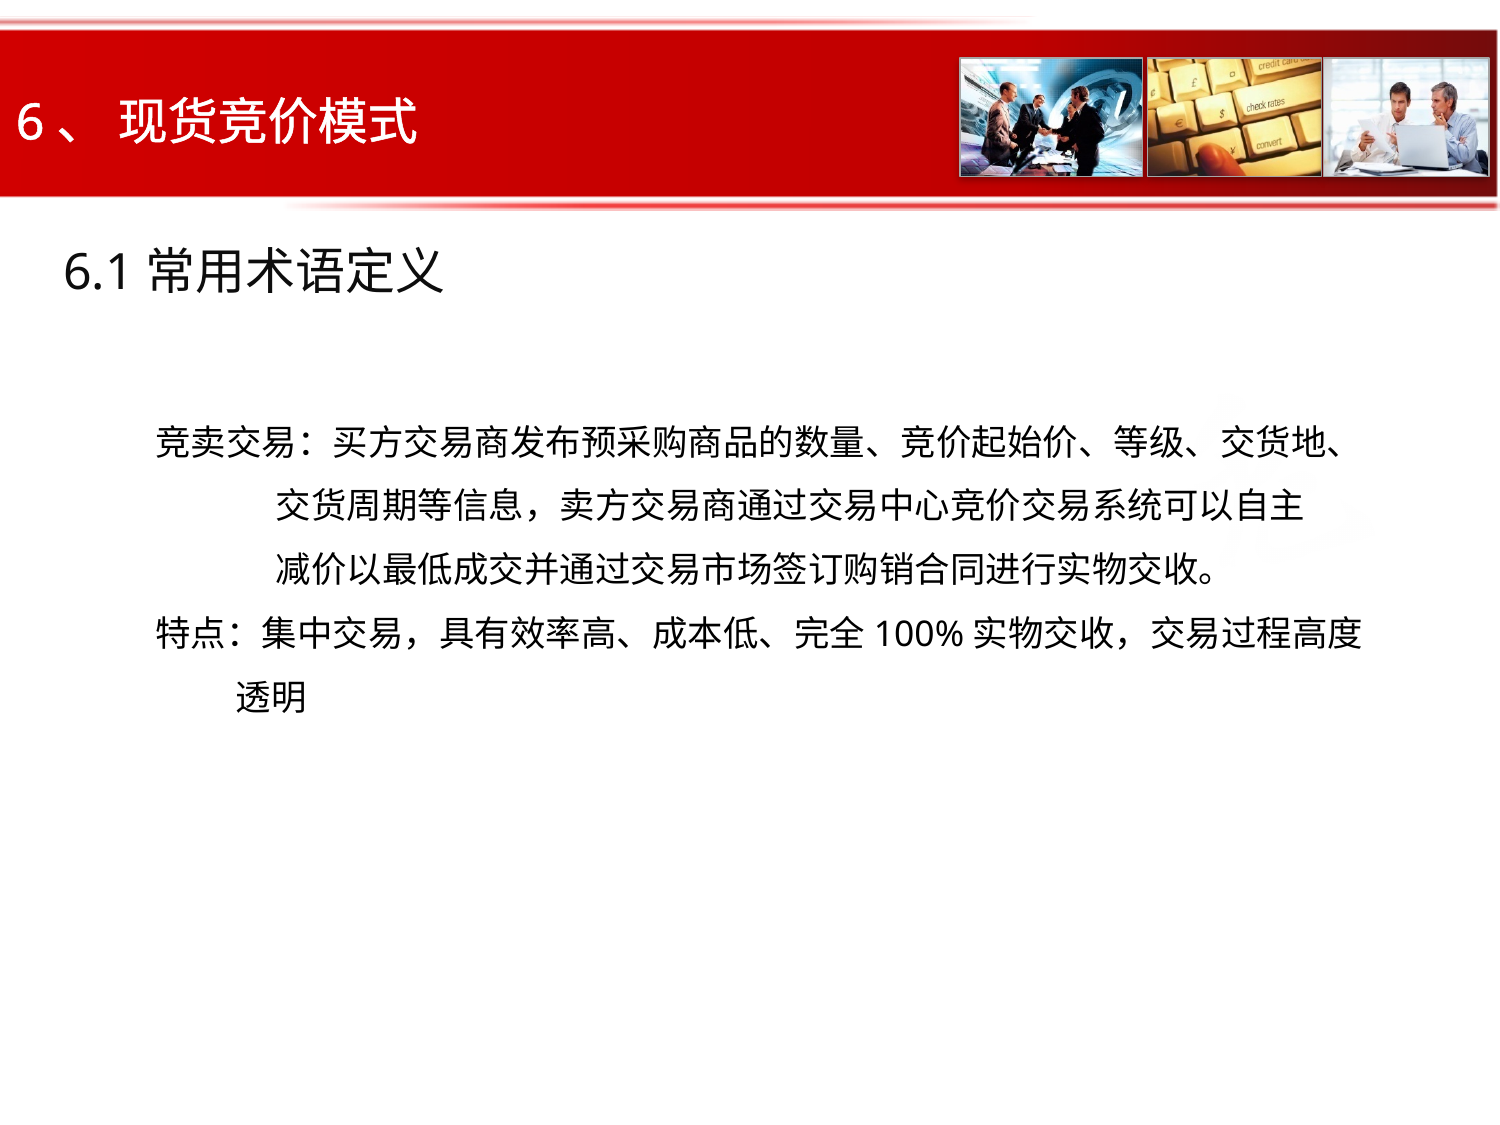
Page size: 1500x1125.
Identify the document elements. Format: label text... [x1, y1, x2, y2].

picture [0, 17, 1500, 212]
text_box 竞卖交易：买方交易商发布预采购商品的数量、竞价起始价、等级、交货地、 交货周期等信息，卖方交易商通过交易中心竞价交易系统可以自主 减价以最低成交并通过交易市场签订购销合同进行实物交收。 特点：集中交易，具有效率高、成本低、完全100%实物交收，交易过程高度 透明 [140, 348, 1454, 725]
text_box 6.1常用术语定义 [48, 232, 461, 307]
